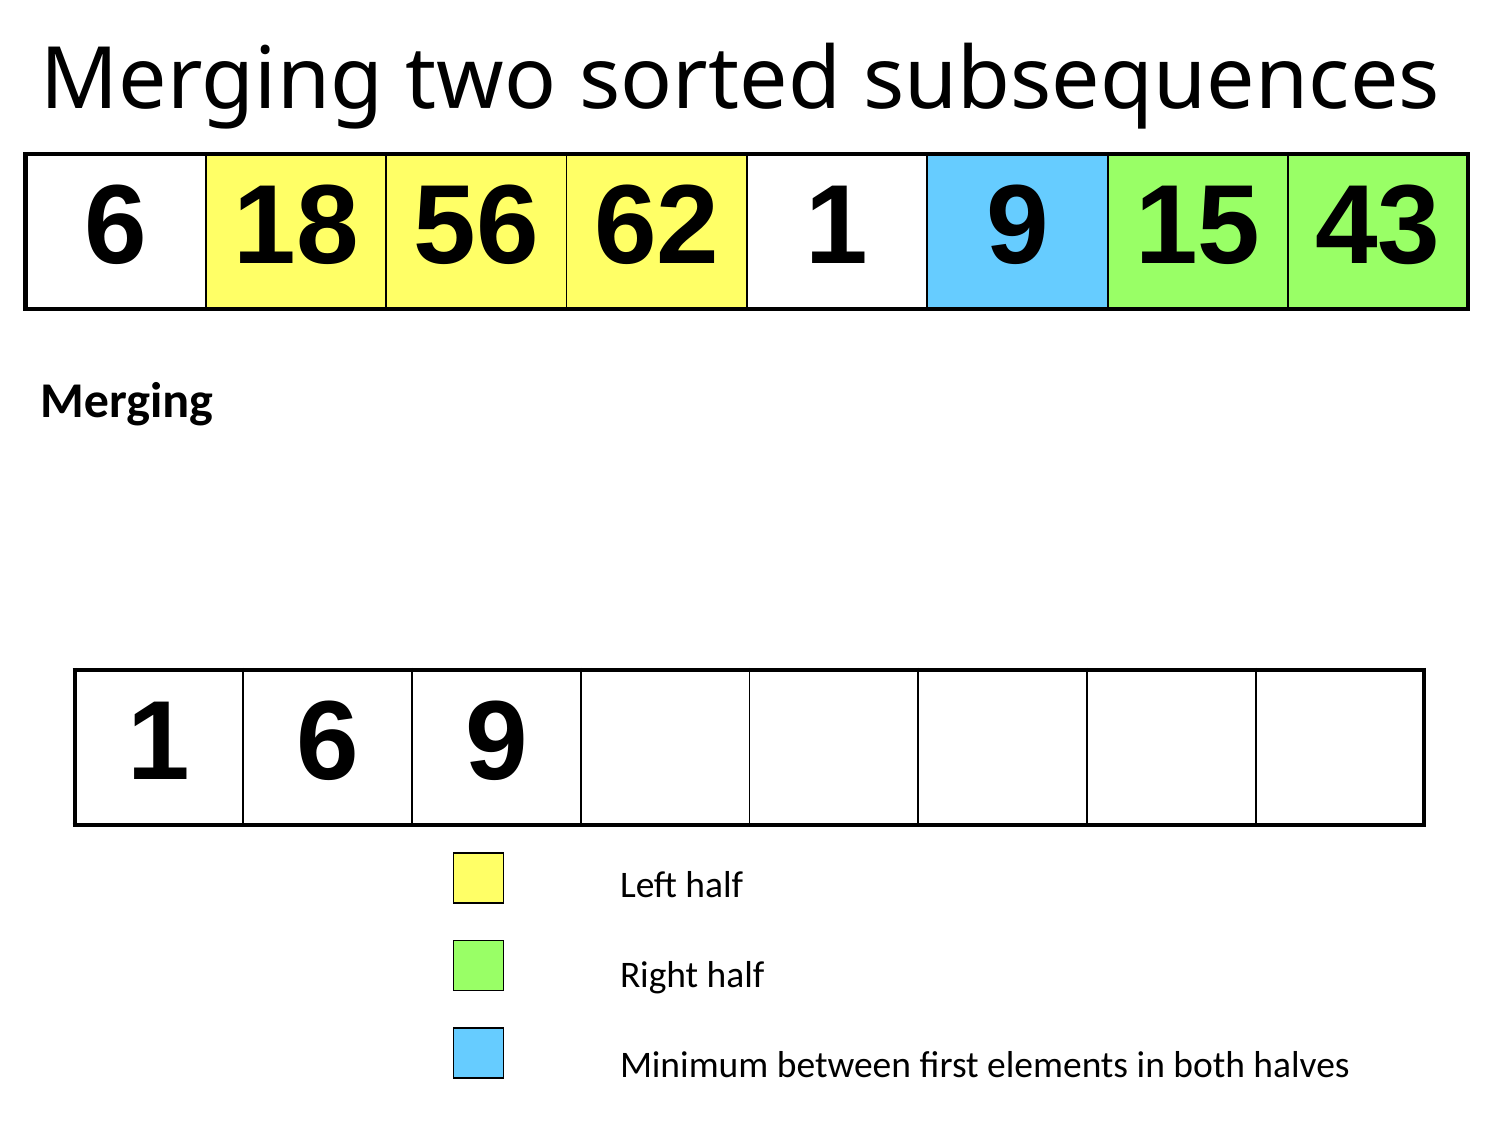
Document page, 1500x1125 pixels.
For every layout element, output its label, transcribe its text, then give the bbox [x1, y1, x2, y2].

table_header [750, 672, 917, 823]
text_box [453, 1027, 504, 1078]
table_header 1 [748, 156, 926, 307]
text_box [453, 852, 504, 903]
table_header 18 [207, 156, 385, 307]
table_header 15 [1109, 156, 1287, 307]
text_box Merging [25, 359, 289, 435]
table_header [582, 672, 749, 823]
table_header 62 [567, 156, 746, 307]
title Merging two sorted subsequences [25, 26, 1469, 138]
table_header [1257, 672, 1422, 823]
table_header 6 [244, 672, 411, 823]
table_header [919, 672, 1086, 823]
table_header 6 [28, 156, 205, 307]
text_box [453, 940, 504, 991]
table_header 9 [928, 156, 1107, 307]
table_header 56 [387, 156, 566, 307]
table_header 9 [413, 672, 580, 823]
table_header 43 [1289, 156, 1466, 307]
table_header [1088, 672, 1255, 823]
table_header 1 [77, 672, 242, 823]
text_box Left half Right half Minimum between first elements in both halves [605, 852, 1366, 1093]
